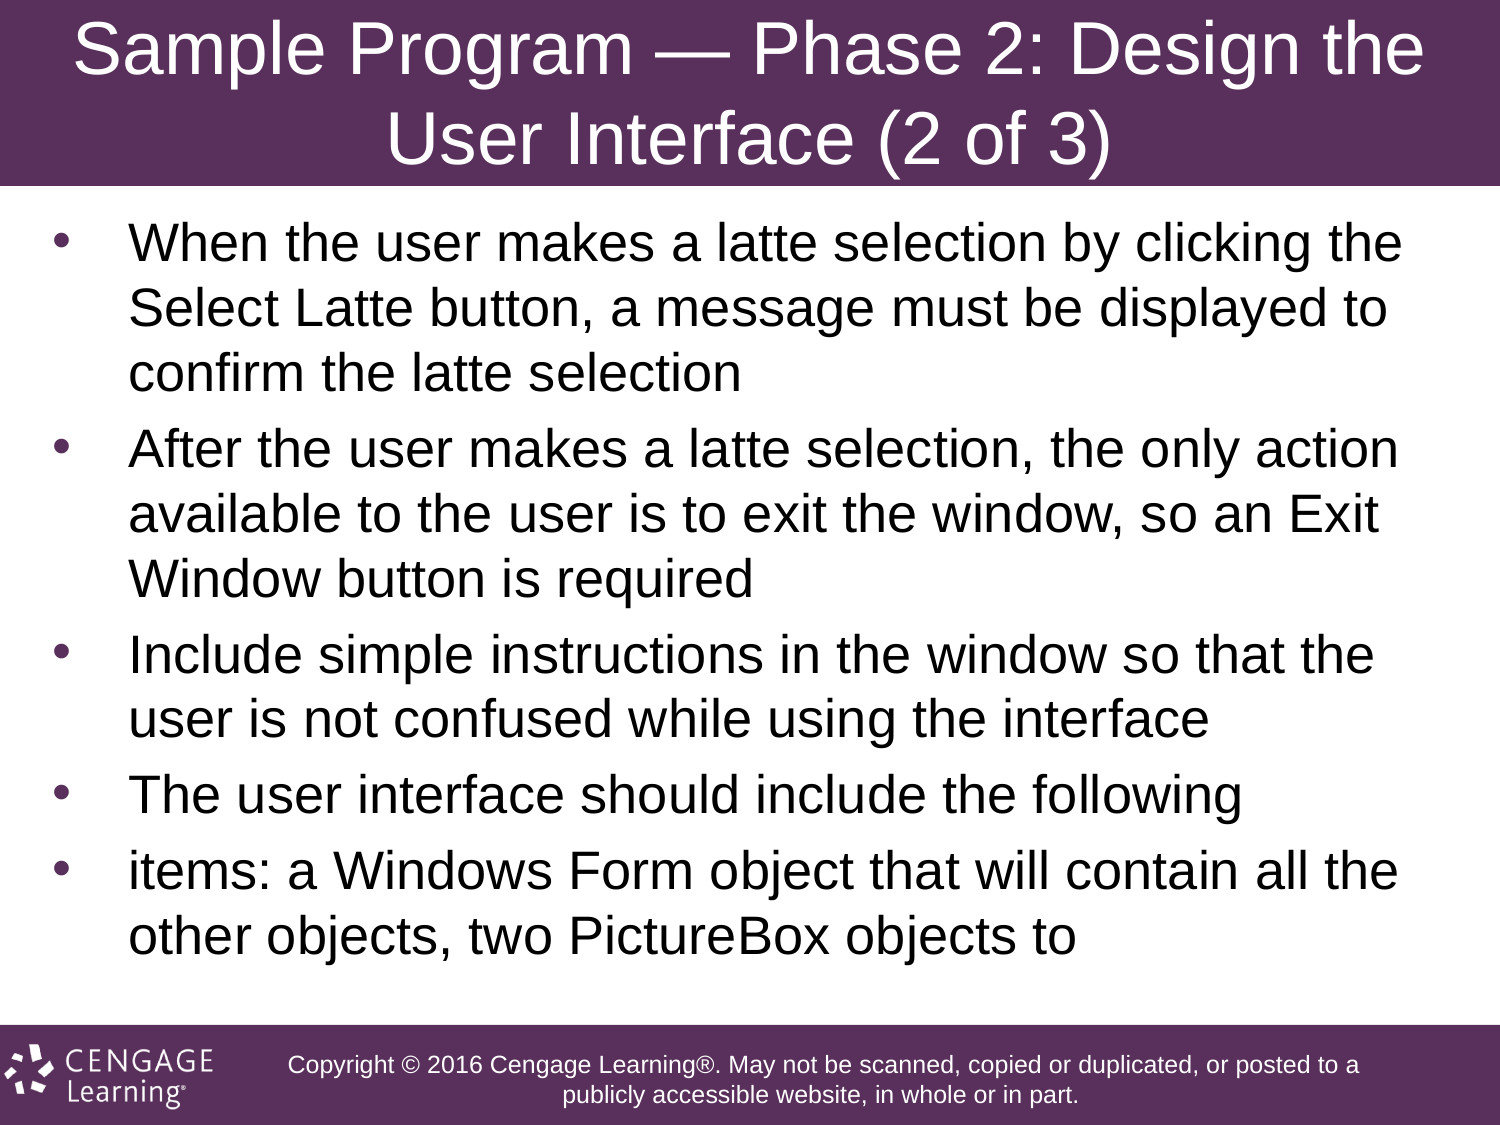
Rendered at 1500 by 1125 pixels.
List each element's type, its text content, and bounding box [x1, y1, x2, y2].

picture [0, 1040, 216, 1113]
list When the user makes a latte selection by clicking the Select Latte button, a message must be displayed to confirm the latte selection After the user makes a latte selection, the only action available to the user is to exit the window, so an Exit Window button is required Include simple instructions in the window so that the user is not confused while using the interface The user interface should include the following items: a Windows Form object that will contain all the other objects, two PictureBox objects to [37, 200, 1475, 1000]
title Sample Program — Phase 2: Design the User Interface (2 of 3) [7, 4, 1493, 175]
